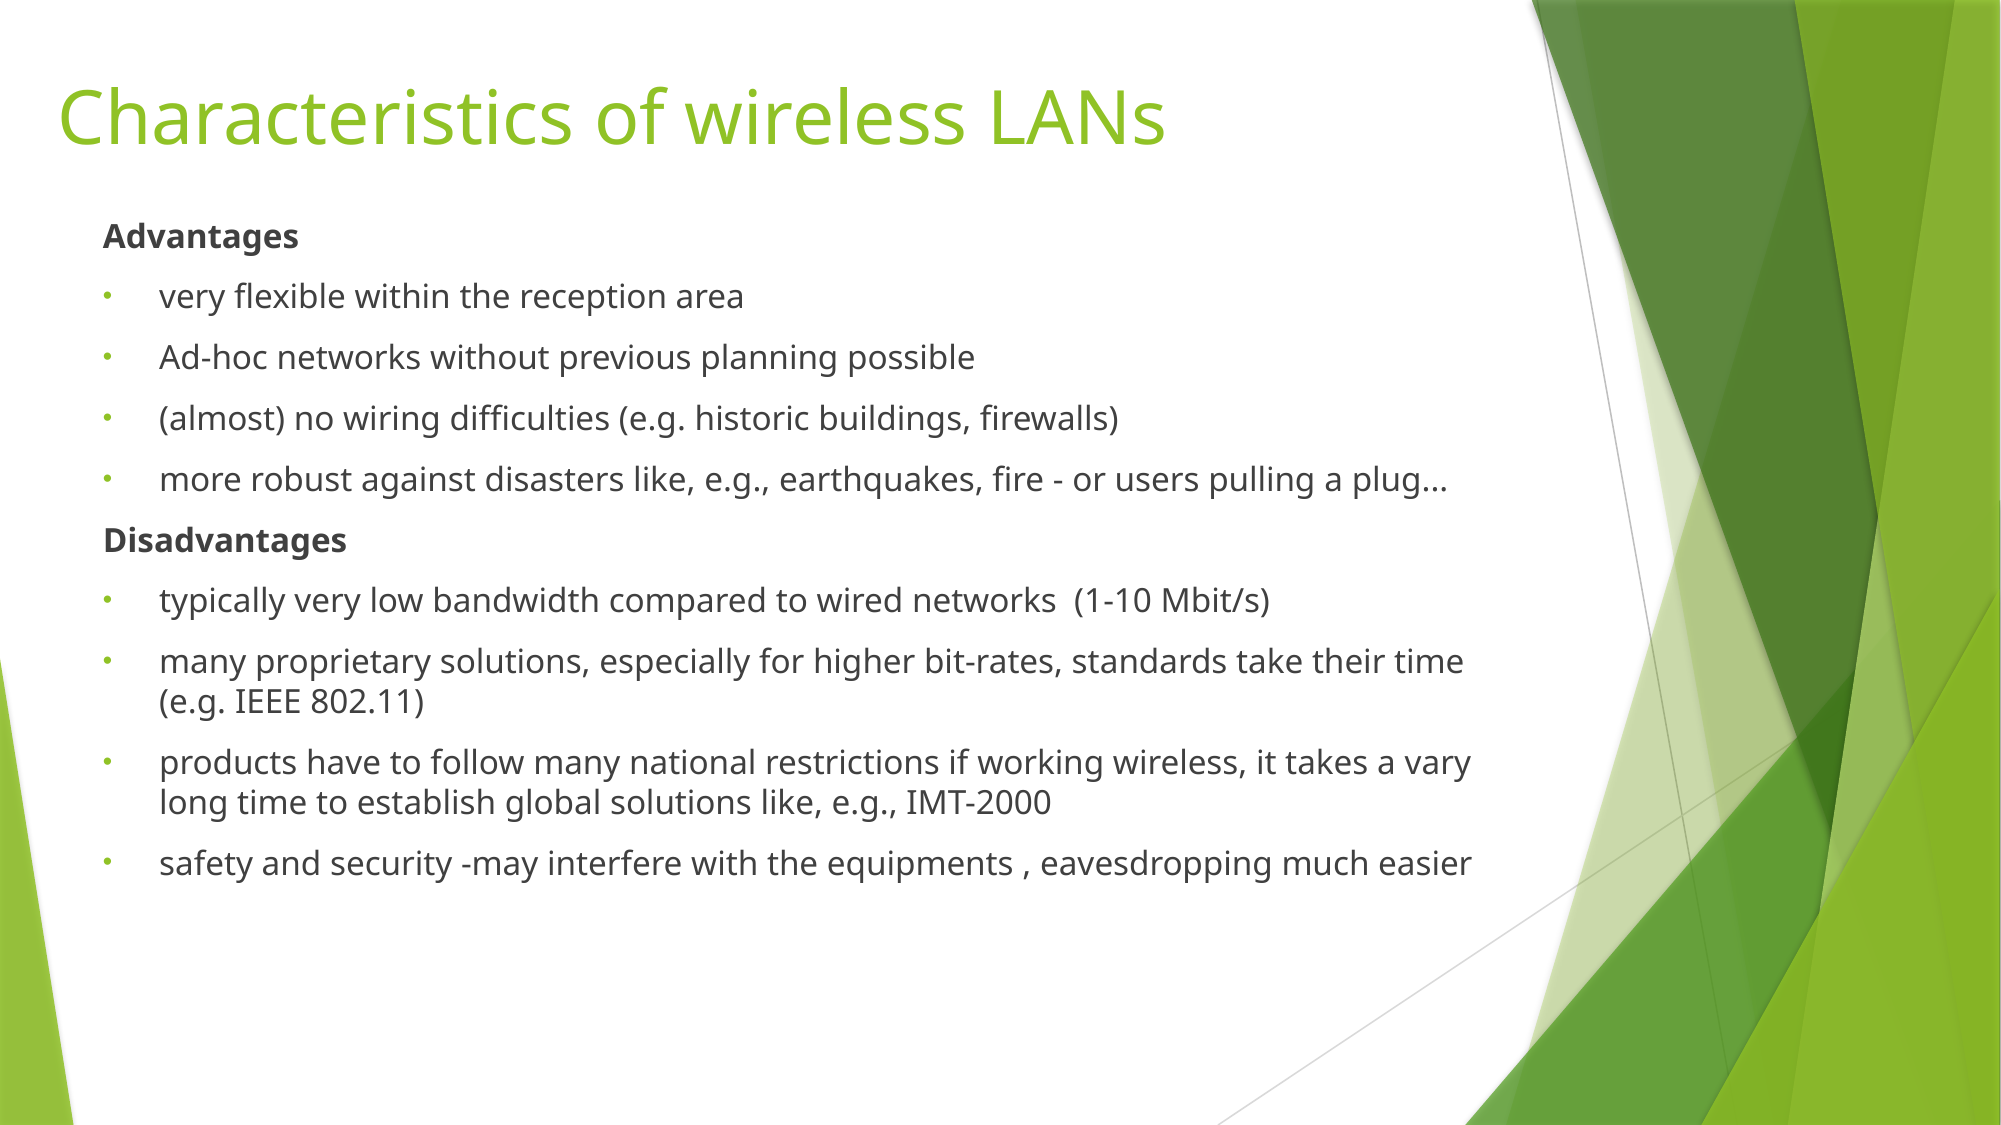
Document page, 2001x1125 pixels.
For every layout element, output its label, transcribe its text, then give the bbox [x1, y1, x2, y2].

list Advantages very flexible within the reception area Ad-hoc networks without previous planning possible (almost) no wiring difficulties (e.g. historic buildings, firewalls) more robust against disasters like, e.g., earthquakes, fire - or users pulling a plug... Disadvantages typically very low bandwidth compared to wired networks (1-10 Mbit/s) many proprietary solutions, especially for higher bit-rates, standards take their time (e.g. IEEE 802.11) products have to follow many national restrictions if working wireless, it takes a vary long time to establish global solutions like, e.g., IMT-2000 safety and security -may interfere with the equipments , eavesdropping much easier [87, 207, 1498, 844]
title Characteristics of wireless LANs [42, 52, 1907, 178]
